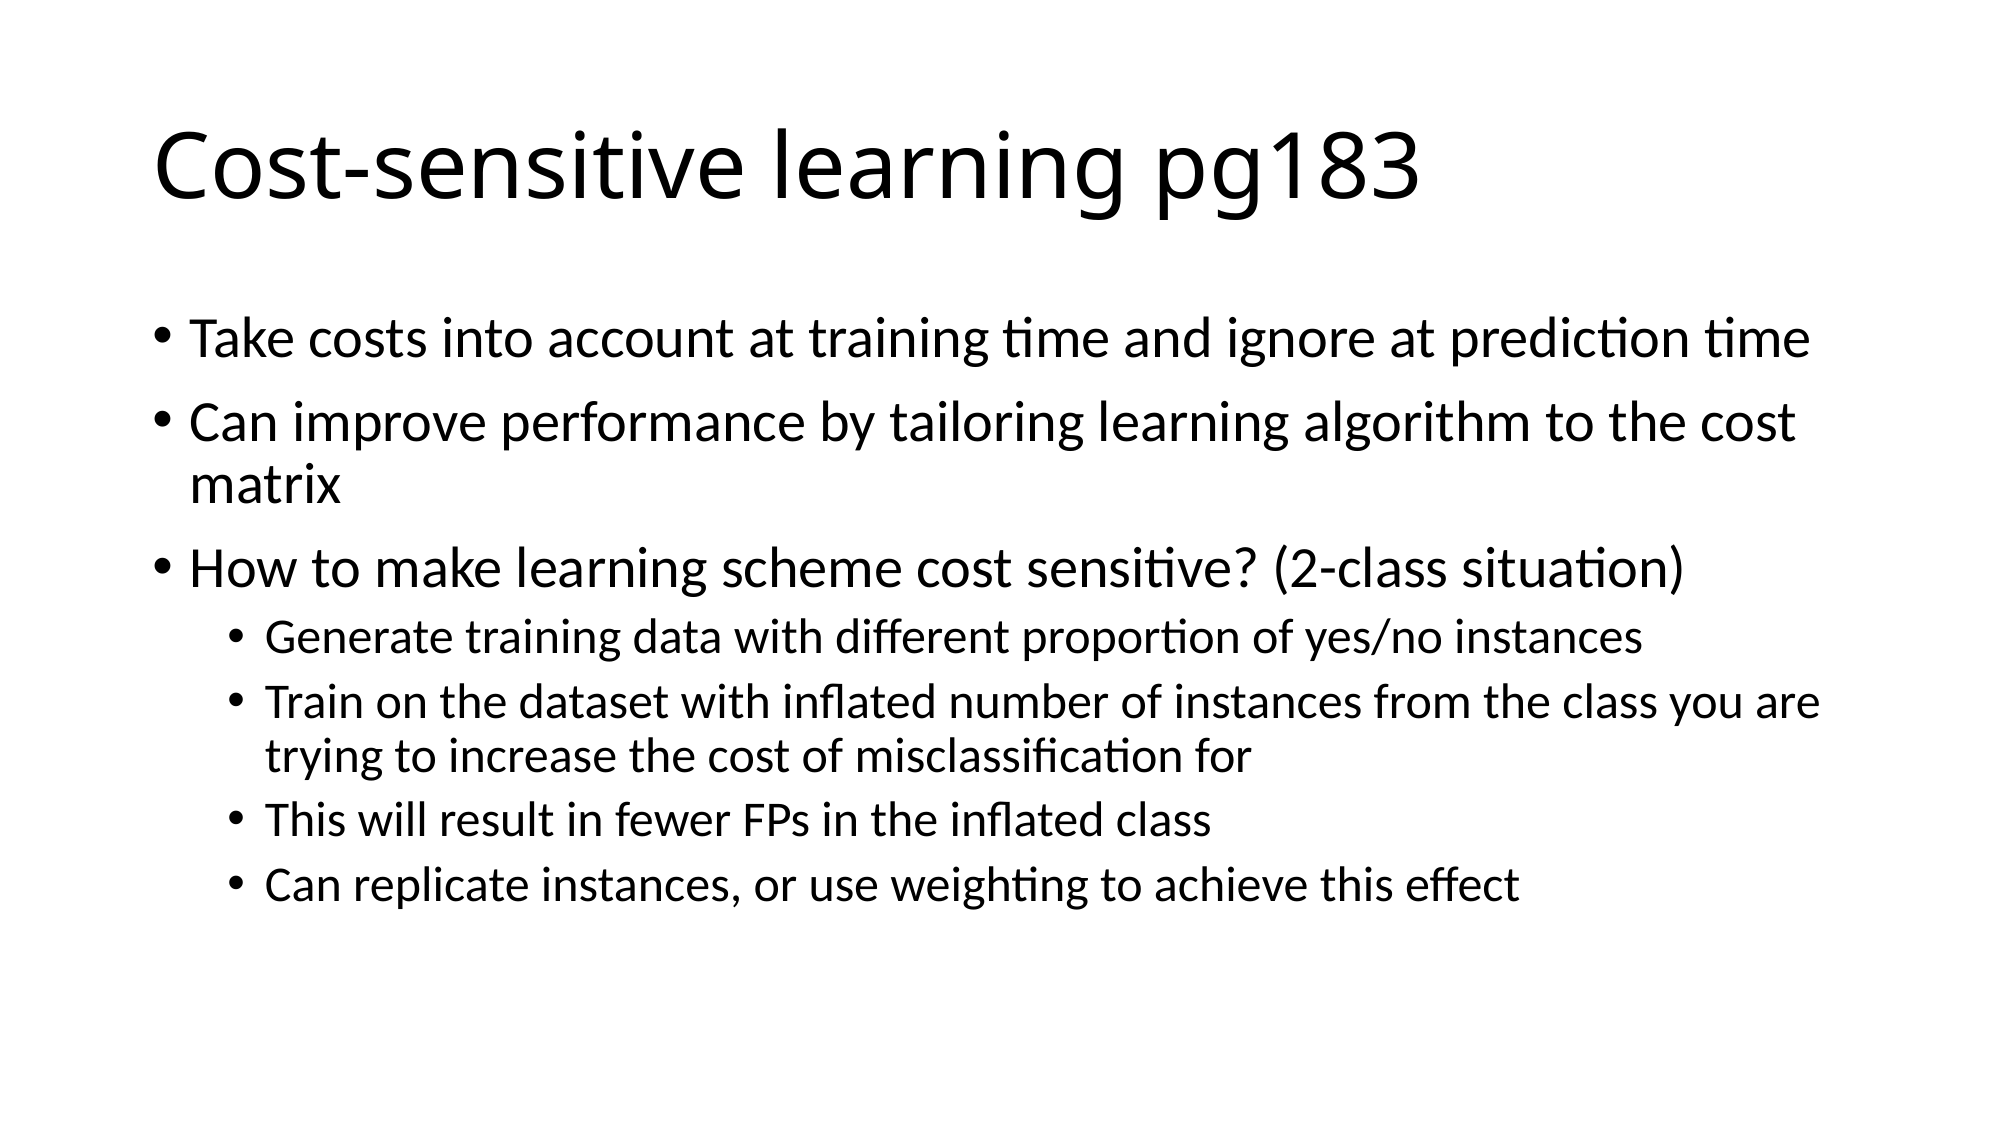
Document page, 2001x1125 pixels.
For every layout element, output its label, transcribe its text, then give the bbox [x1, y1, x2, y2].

list Take costs into account at training time and ignore at prediction time Can improve performance by tailoring learning algorithm to the cost matrix How to make learning scheme cost sensitive? (2-class situation) Generate training data with different proportion of yes/no instances Train on the dataset with inflated number of instances from the class you are trying to increase the cost of misclassification for This will result in fewer FPs in the inflated class Can replicate instances, or use weighting to achieve this effect [137, 299, 1863, 1014]
title Cost-sensitive learning pg183 [137, 59, 1863, 278]
